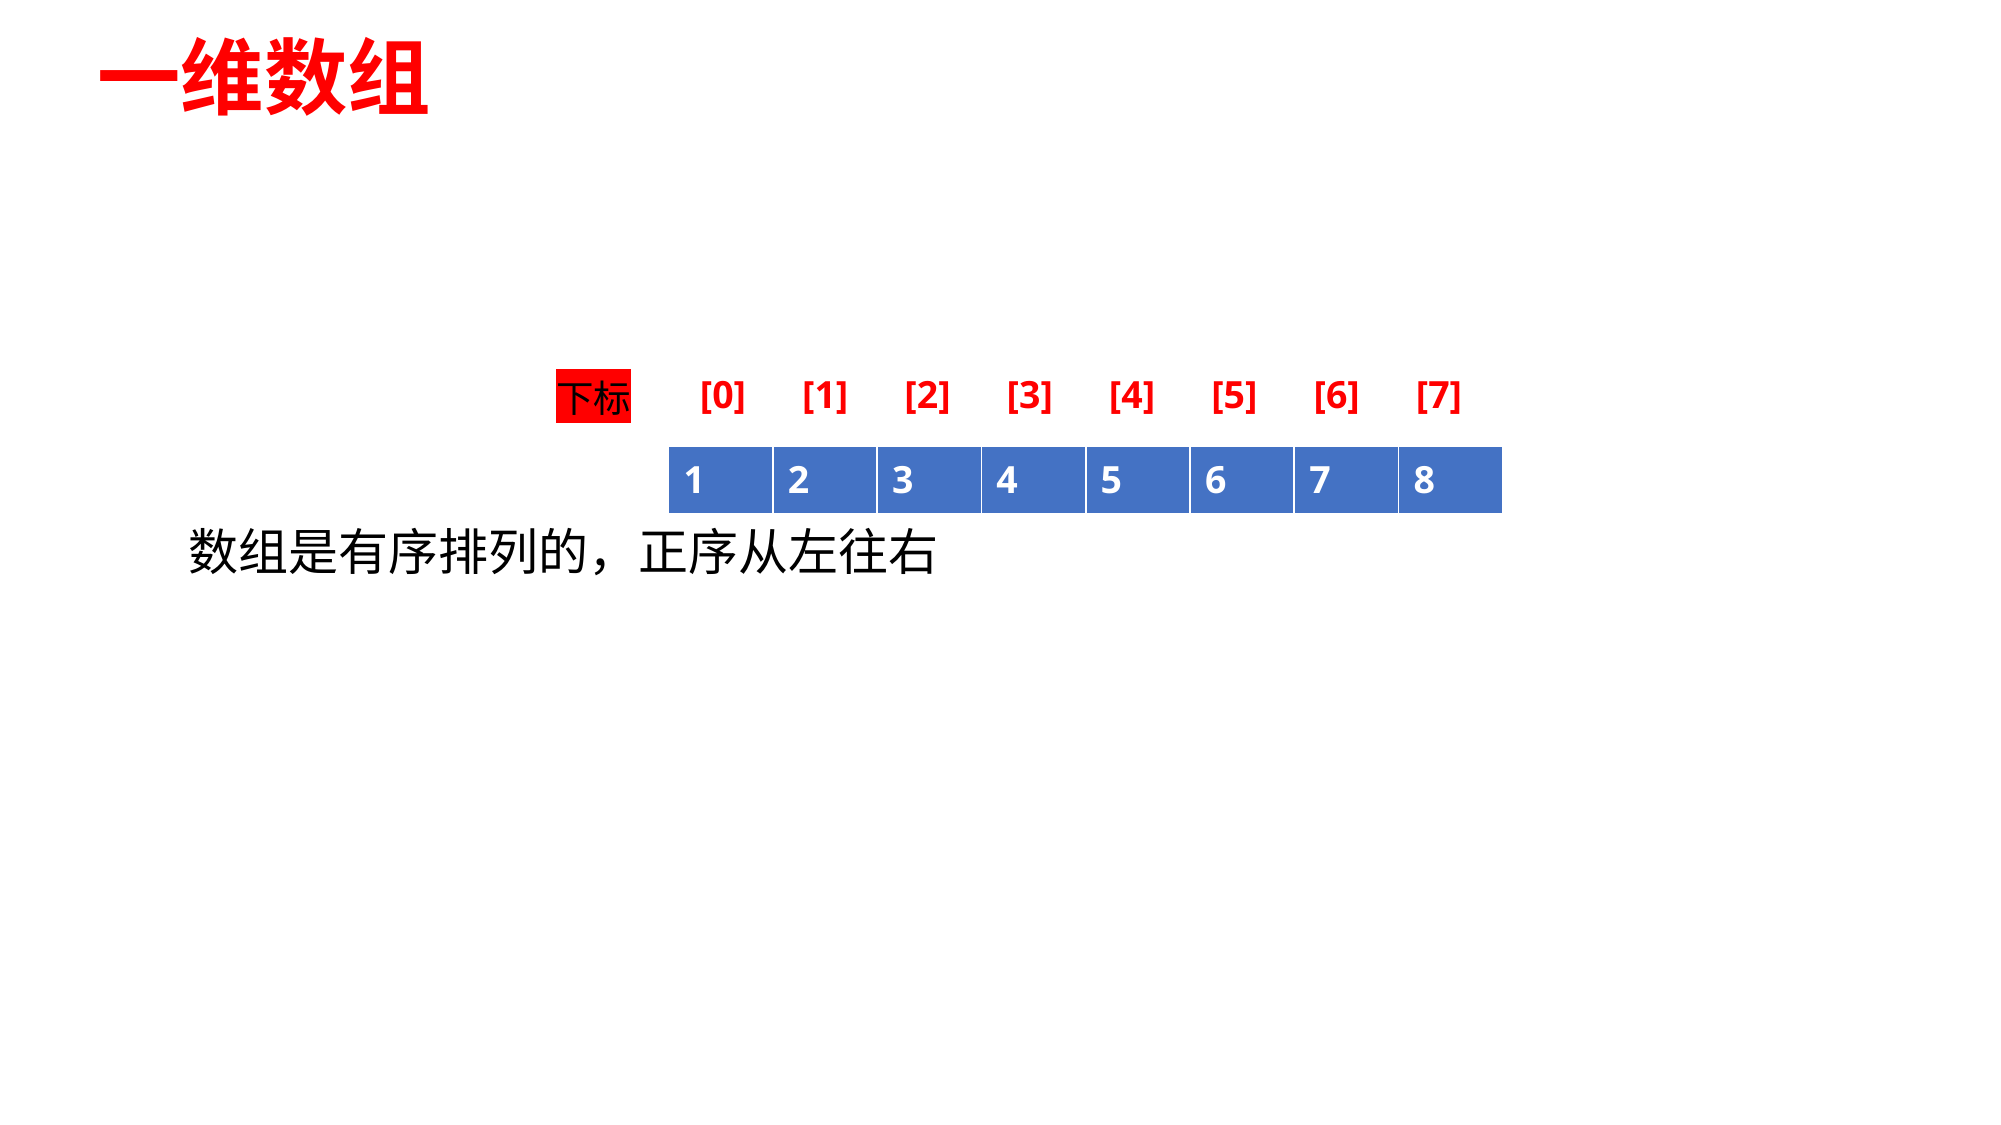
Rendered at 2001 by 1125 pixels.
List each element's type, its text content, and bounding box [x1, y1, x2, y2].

table_header [1] [788, 362, 888, 427]
table_header [5] [1197, 362, 1298, 427]
table_header 1 [669, 447, 772, 513]
text_box 一维数组 [83, 18, 1790, 133]
table_header [0] [686, 362, 786, 427]
table_header 5 [1087, 447, 1189, 513]
table_header [7] [1402, 362, 1502, 427]
table_header 8 [1399, 447, 1502, 513]
table_header [3] [993, 362, 1093, 427]
table_header [2] [890, 362, 991, 427]
table_header 3 [878, 447, 981, 513]
table_header 7 [1295, 447, 1398, 513]
table_header 2 [774, 447, 876, 513]
table_header [6] [1299, 362, 1400, 427]
table_header 6 [1191, 447, 1293, 513]
text_box 下标 [541, 367, 647, 427]
text_box 数组是有序排列的，正序从左往右 [173, 295, 1521, 685]
table_header 4 [982, 447, 1085, 513]
table_header [4] [1095, 362, 1195, 427]
